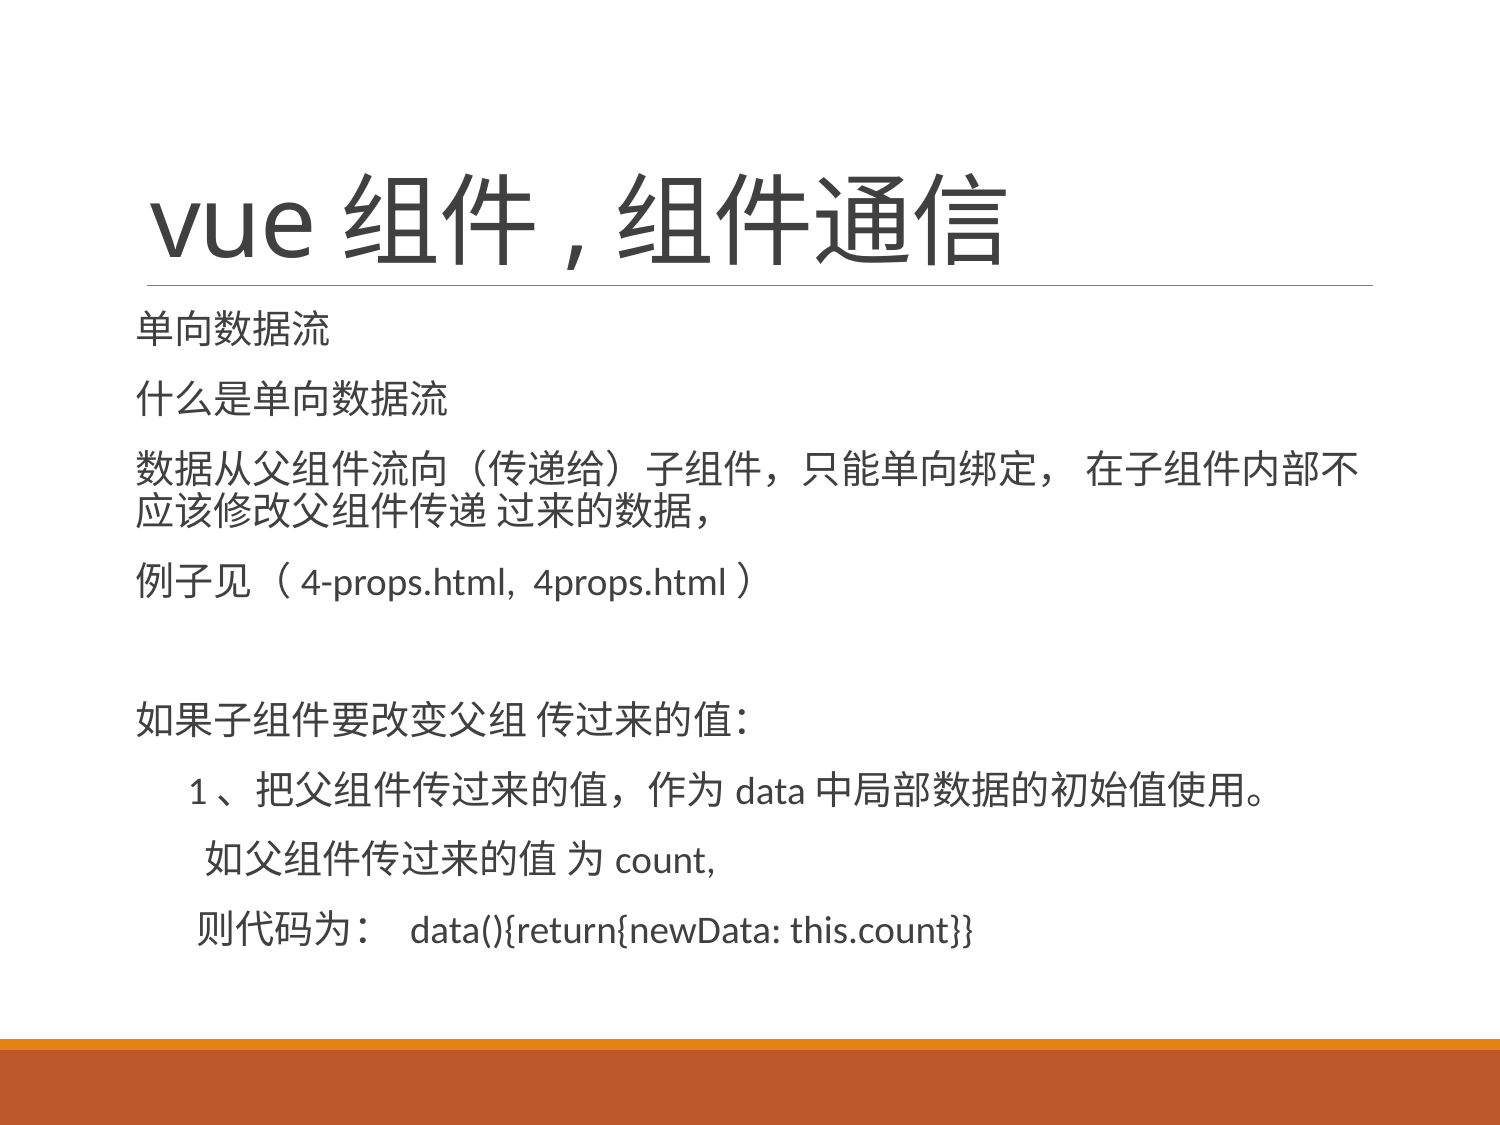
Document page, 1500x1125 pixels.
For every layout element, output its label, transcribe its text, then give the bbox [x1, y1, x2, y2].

title vue组件,组件通信 [135, 47, 1373, 285]
list 单向数据流 什么是单向数据流 数据从父组件流向（传递给）子组件，只能单向绑定， 在子组件内部不应该修改父组件传递 过来的数据， 例子见（4-props.html, 4props.html） 如果子组件要改变父组 传过来的值： 1、把父组件传过来的值，作为data中局部数据的初始值使用。 如父组件传过来的值 为count, 则代码为： data(){return{newData: this.count}} [135, 302, 1373, 963]
